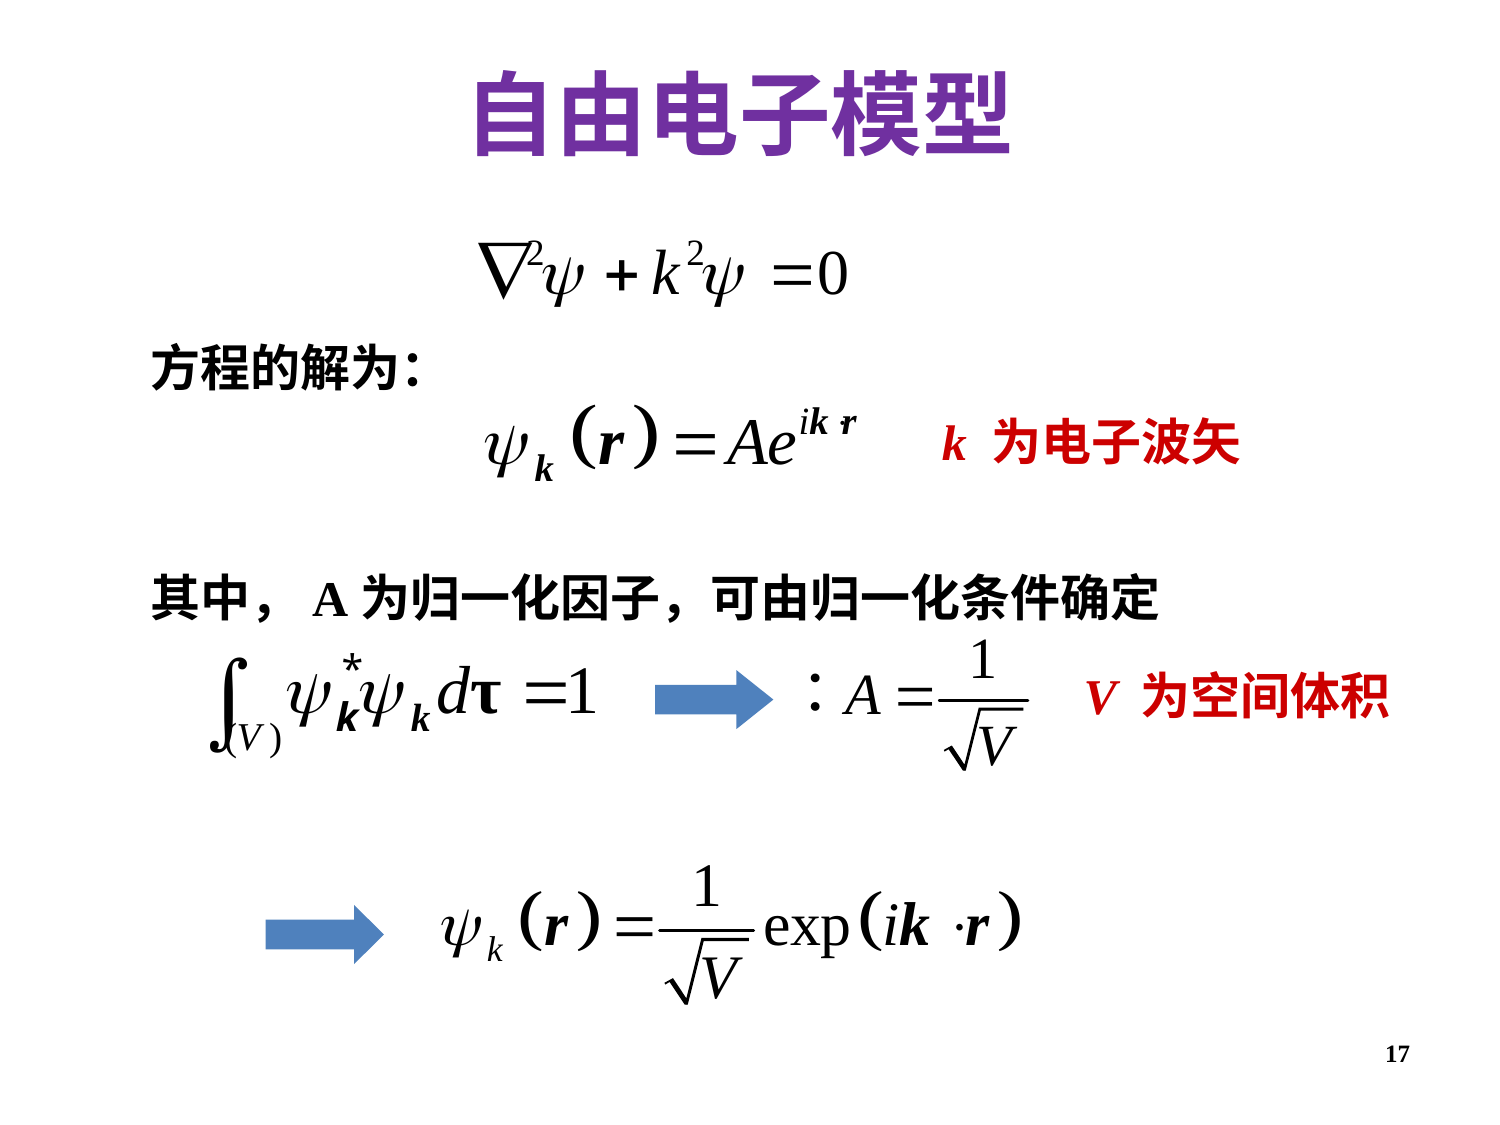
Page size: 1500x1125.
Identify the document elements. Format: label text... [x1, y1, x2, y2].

slide_number 17 [1074, 1022, 1425, 1083]
text_box k 为电子波矢 [927, 403, 1317, 479]
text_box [265, 847, 1030, 1019]
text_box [135, 328, 871, 504]
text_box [135, 559, 1426, 784]
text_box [470, 224, 861, 321]
title 自由电子模型 [135, 51, 1364, 174]
